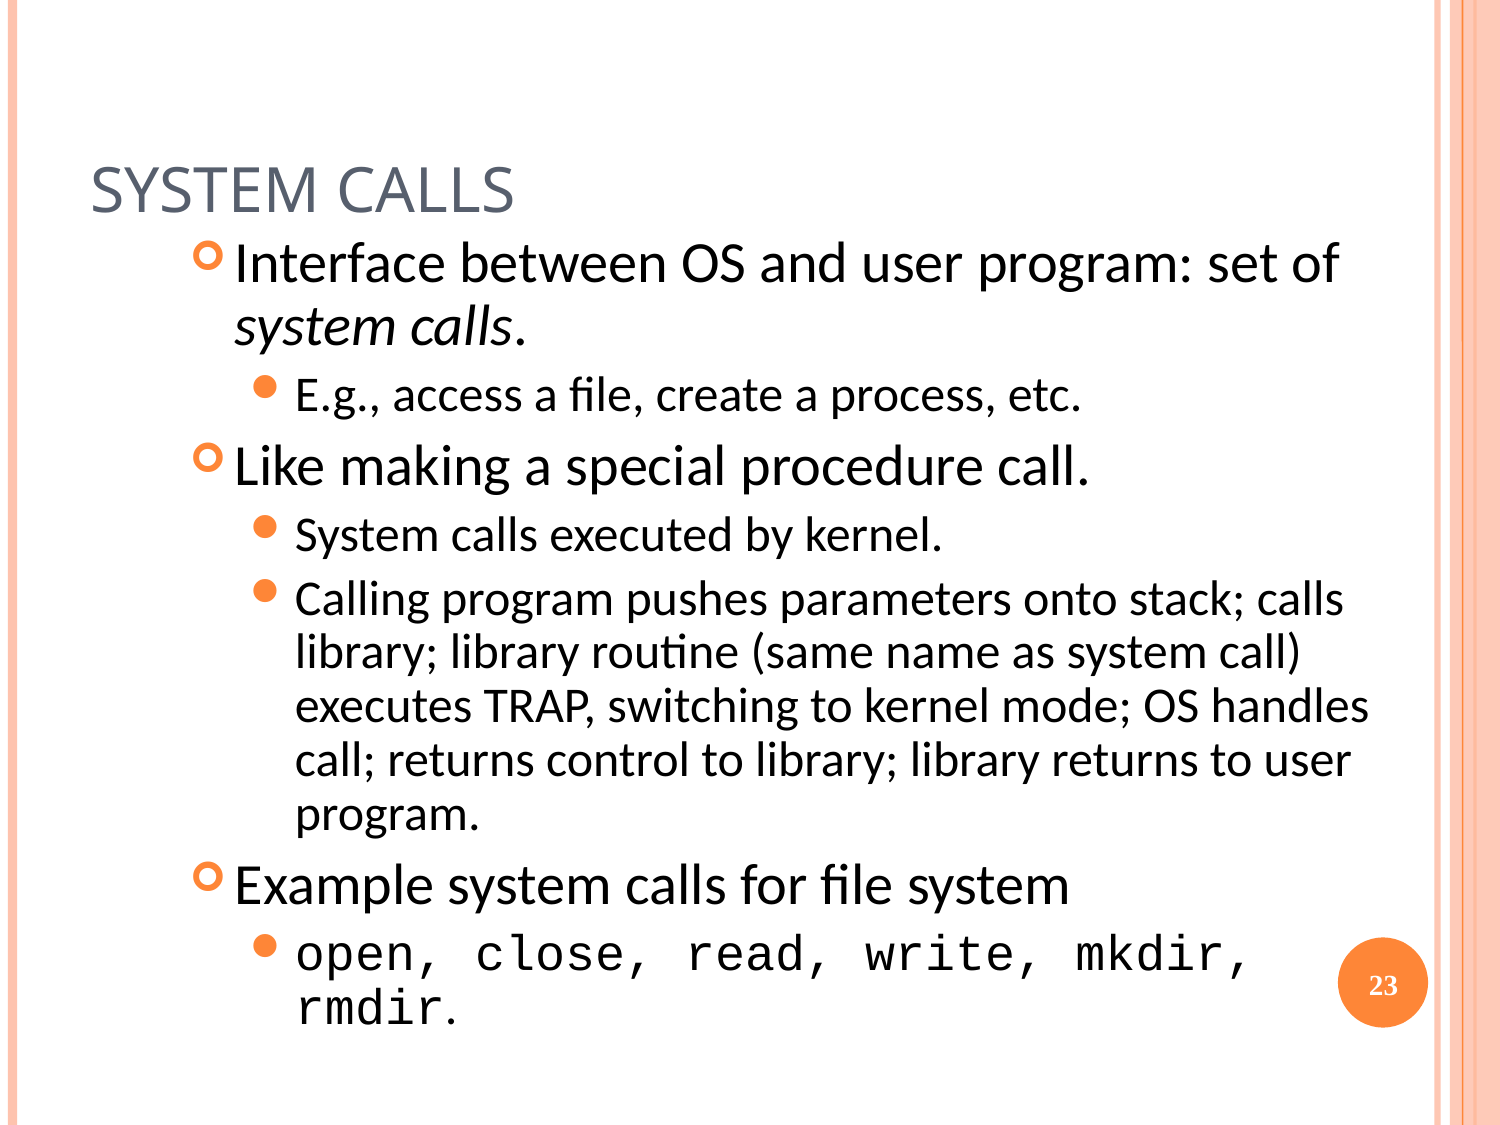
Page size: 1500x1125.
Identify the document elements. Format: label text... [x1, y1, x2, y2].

list Interface between OS and user program: set of system calls. E.g., access a file, create a process, etc. Like making a special procedure call. System calls executed by kernel. Calling program pushes parameters onto stack; calls library; library routine (same name as system call) executes TRAP, switching to kernel mode; OS handles call; returns control to library; library returns to user program. Example system calls for file system open, close, read, write, mkdir, rmdir. [174, 224, 1450, 900]
text_box 23 [1333, 940, 1434, 1026]
title SYSTEM CALLS [75, 45, 1300, 233]
